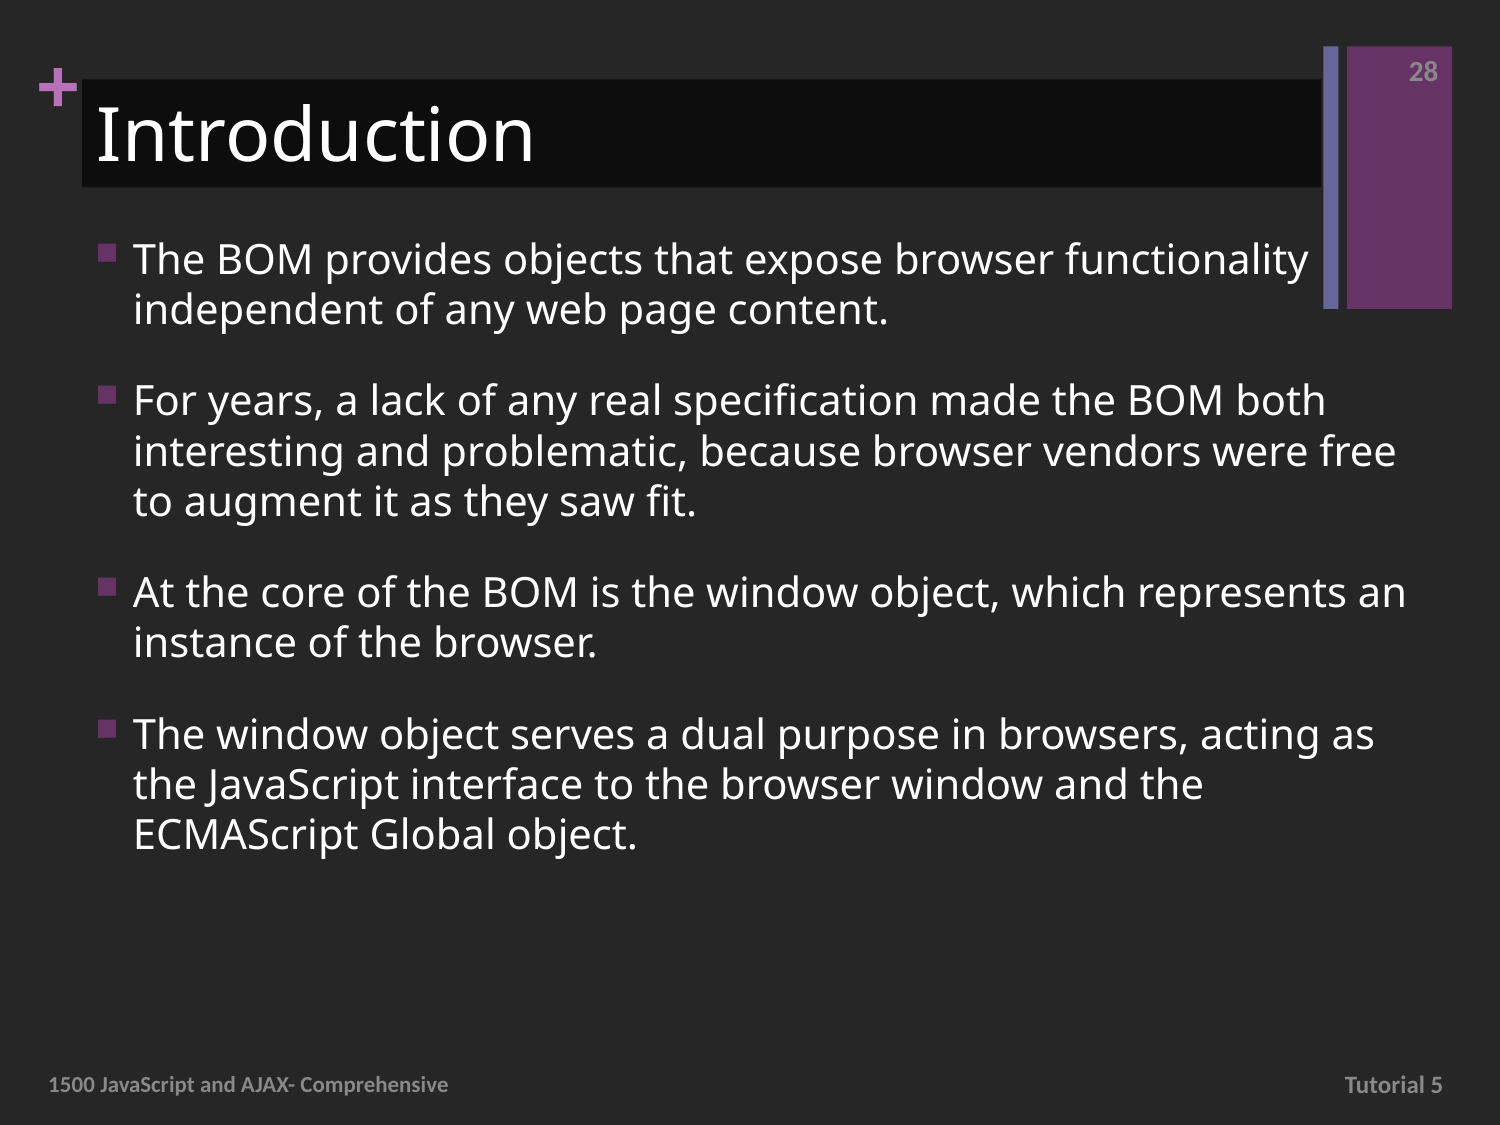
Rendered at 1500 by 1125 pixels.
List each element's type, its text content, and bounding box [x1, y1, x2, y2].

slide_number Tutorial 5 [1114, 1053, 1465, 1114]
title Introduction [81, 79, 1322, 188]
footer 1500 JavaScript and AJAX- Comprehensive [33, 1053, 1038, 1114]
slide_number 28 [1362, 39, 1454, 100]
list The BOM provides objects that expose browser functionality independent of any web page content. For years, a lack of any real specification made the BOM both interesting and problematic, because browser vendors were free to augment it as they saw fit. At the core of the BOM is the window object, which represents an instance of the browser. The window object serves a dual purpose in browsers, acting as the JavaScript interface to the browser window and the ECMAScript Global object. [80, 224, 1425, 905]
